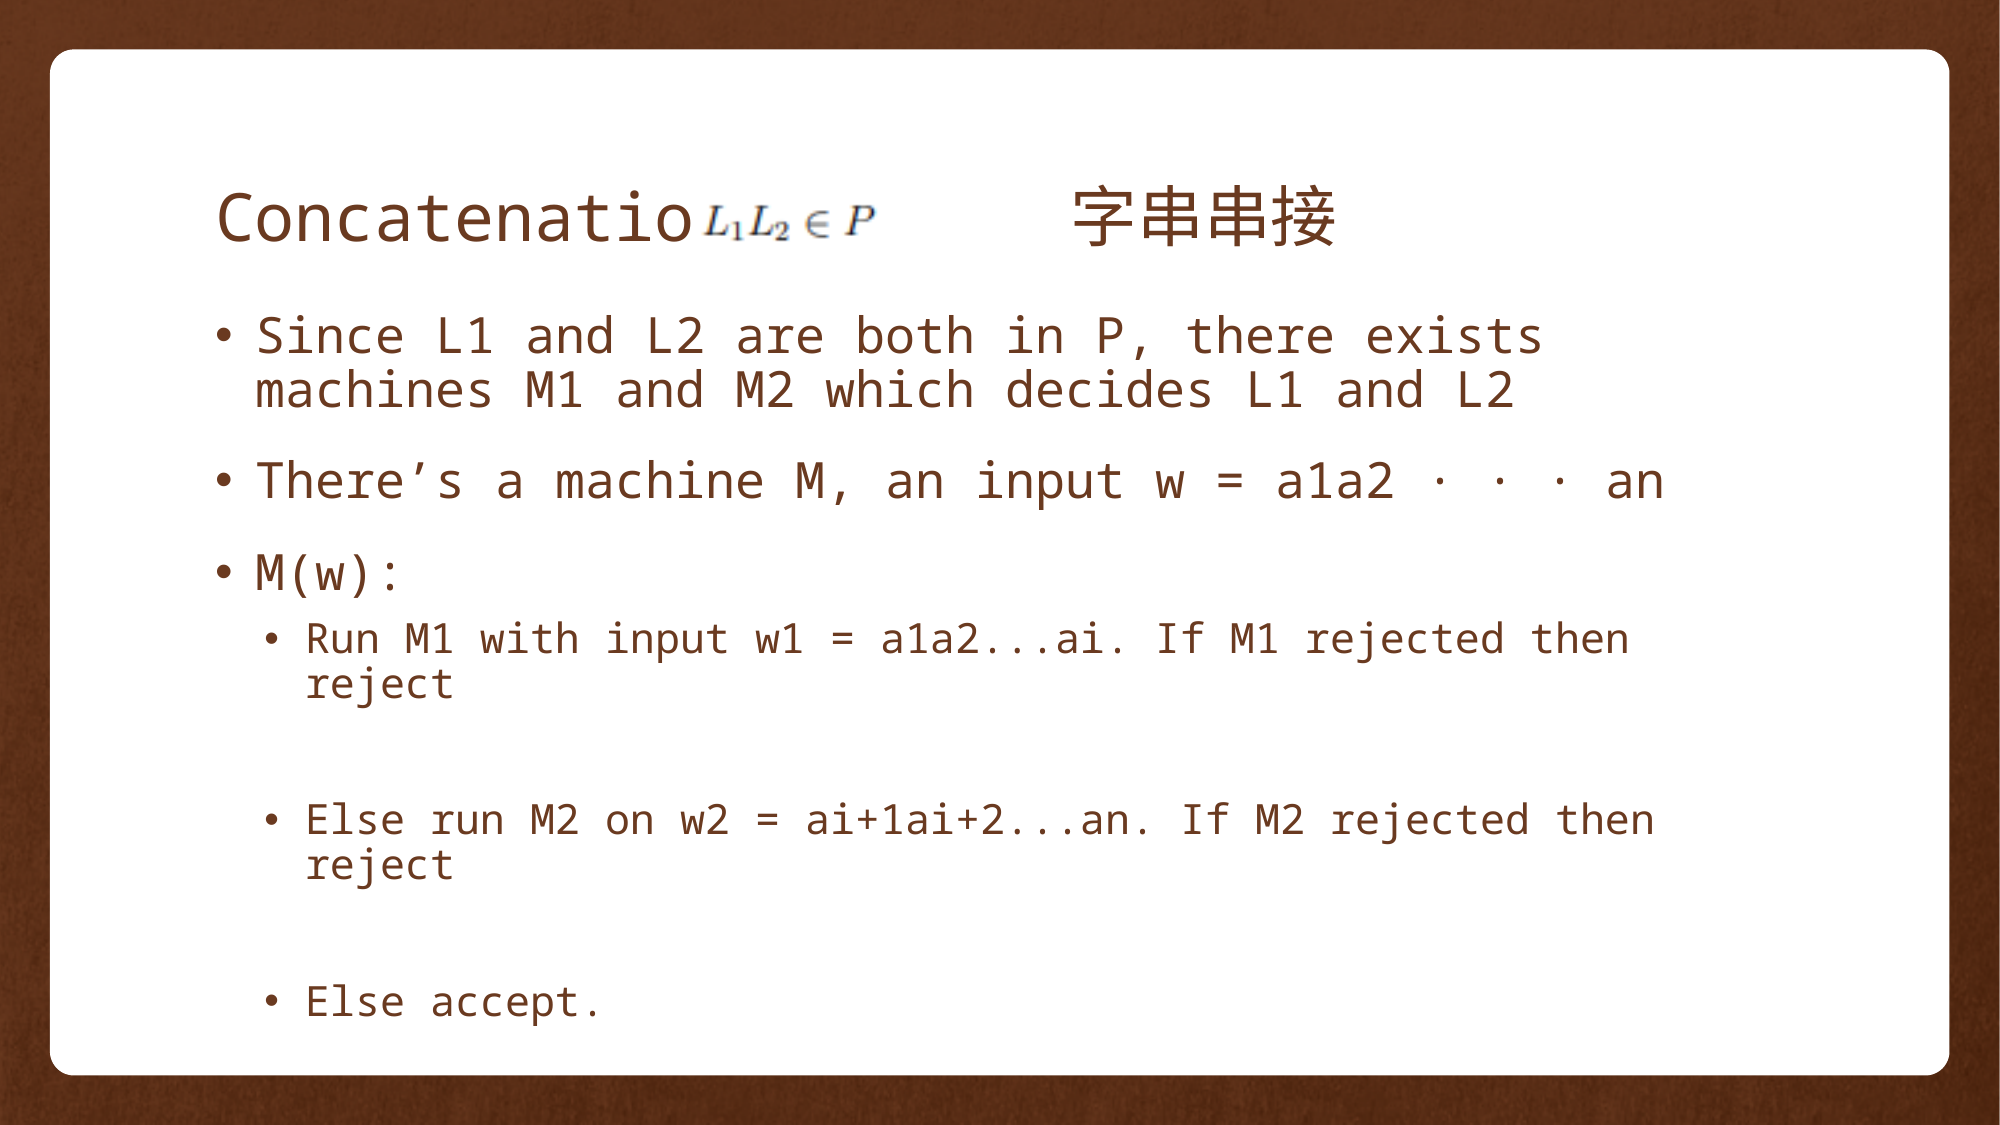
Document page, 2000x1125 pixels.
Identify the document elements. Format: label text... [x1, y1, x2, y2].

title Concatenation 字串串接 [199, 70, 1800, 263]
picture [692, 193, 888, 252]
list Since L1 and L2 are both in P, there exists machines M1 and M2 which decides L1 and L2 There’s a machine M, an input w = a1a2 · · · an M(w): Run M1 with input w1 = a1a2...ai. If M1 rejected then reject Else run M2 on w2 = ai+1ai+2...an. If M2 rejected then reject Else accept. [199, 302, 1800, 1003]
